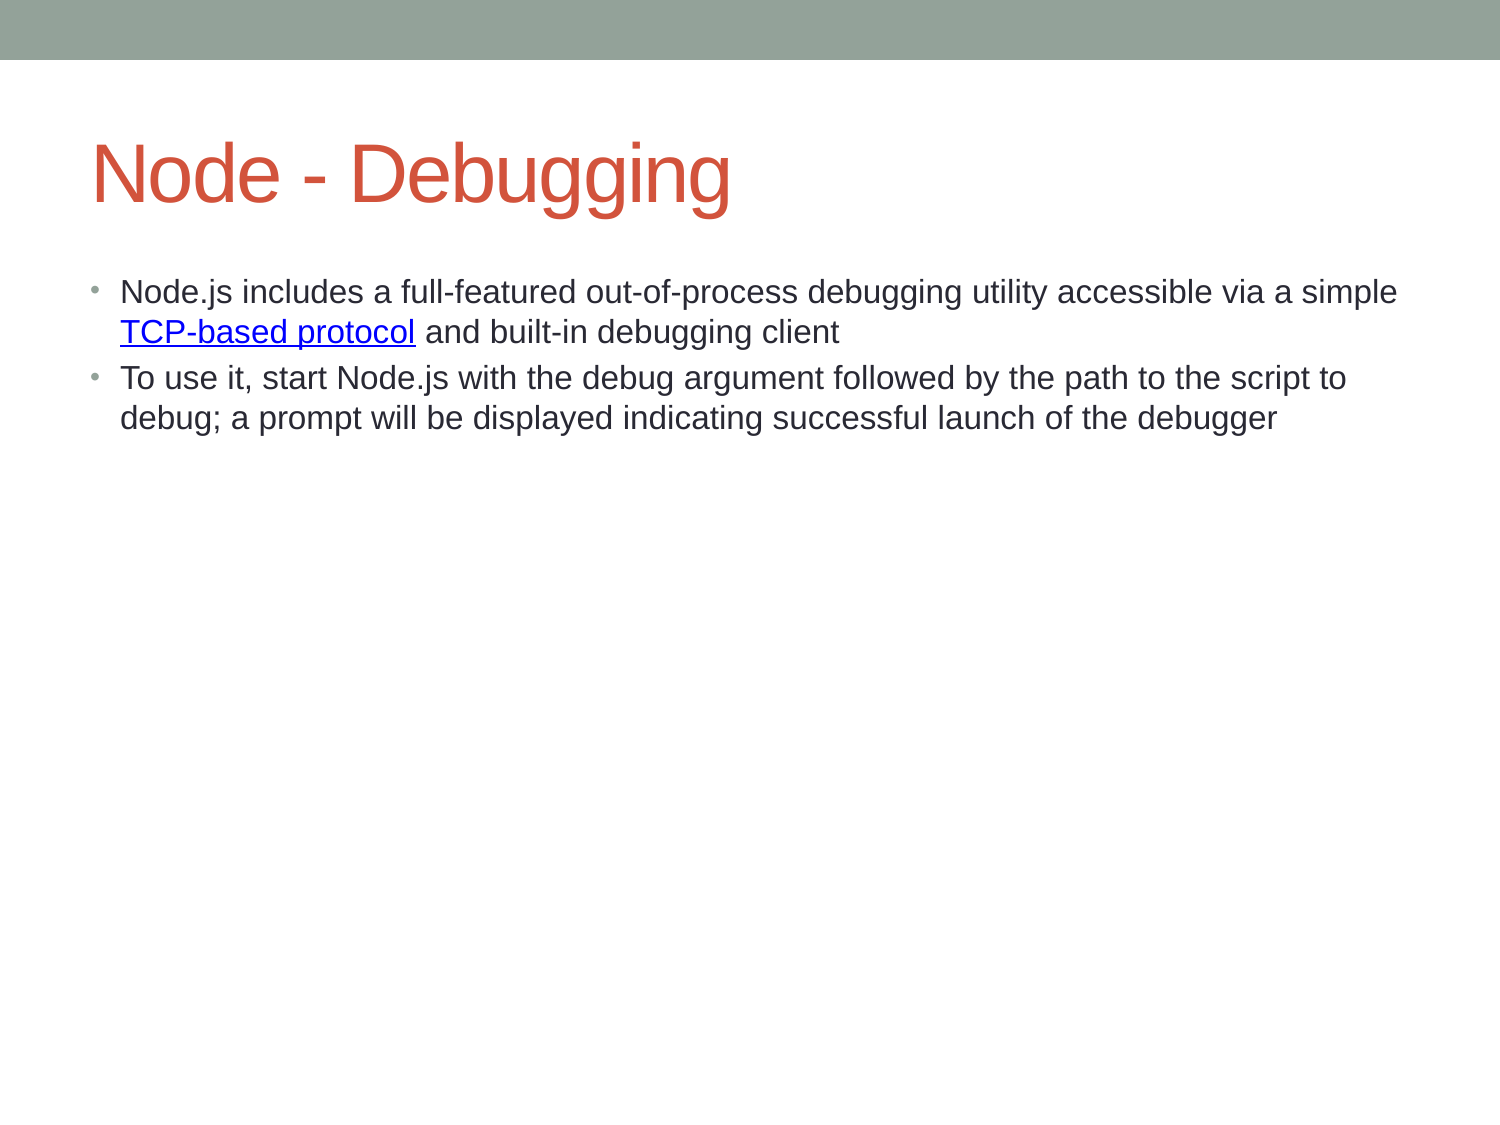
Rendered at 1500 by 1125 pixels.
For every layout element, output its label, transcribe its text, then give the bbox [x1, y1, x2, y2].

title Node - Debugging [75, 87, 1425, 250]
list Node.js includes a full-featured out-of-process debugging utility accessible via a simple TCP-based protocol and built-in debugging client To use it, start Node.js with the debug argument followed by the path to the script to debug; a prompt will be displayed indicating successful launch of the debugger [75, 262, 1425, 1063]
